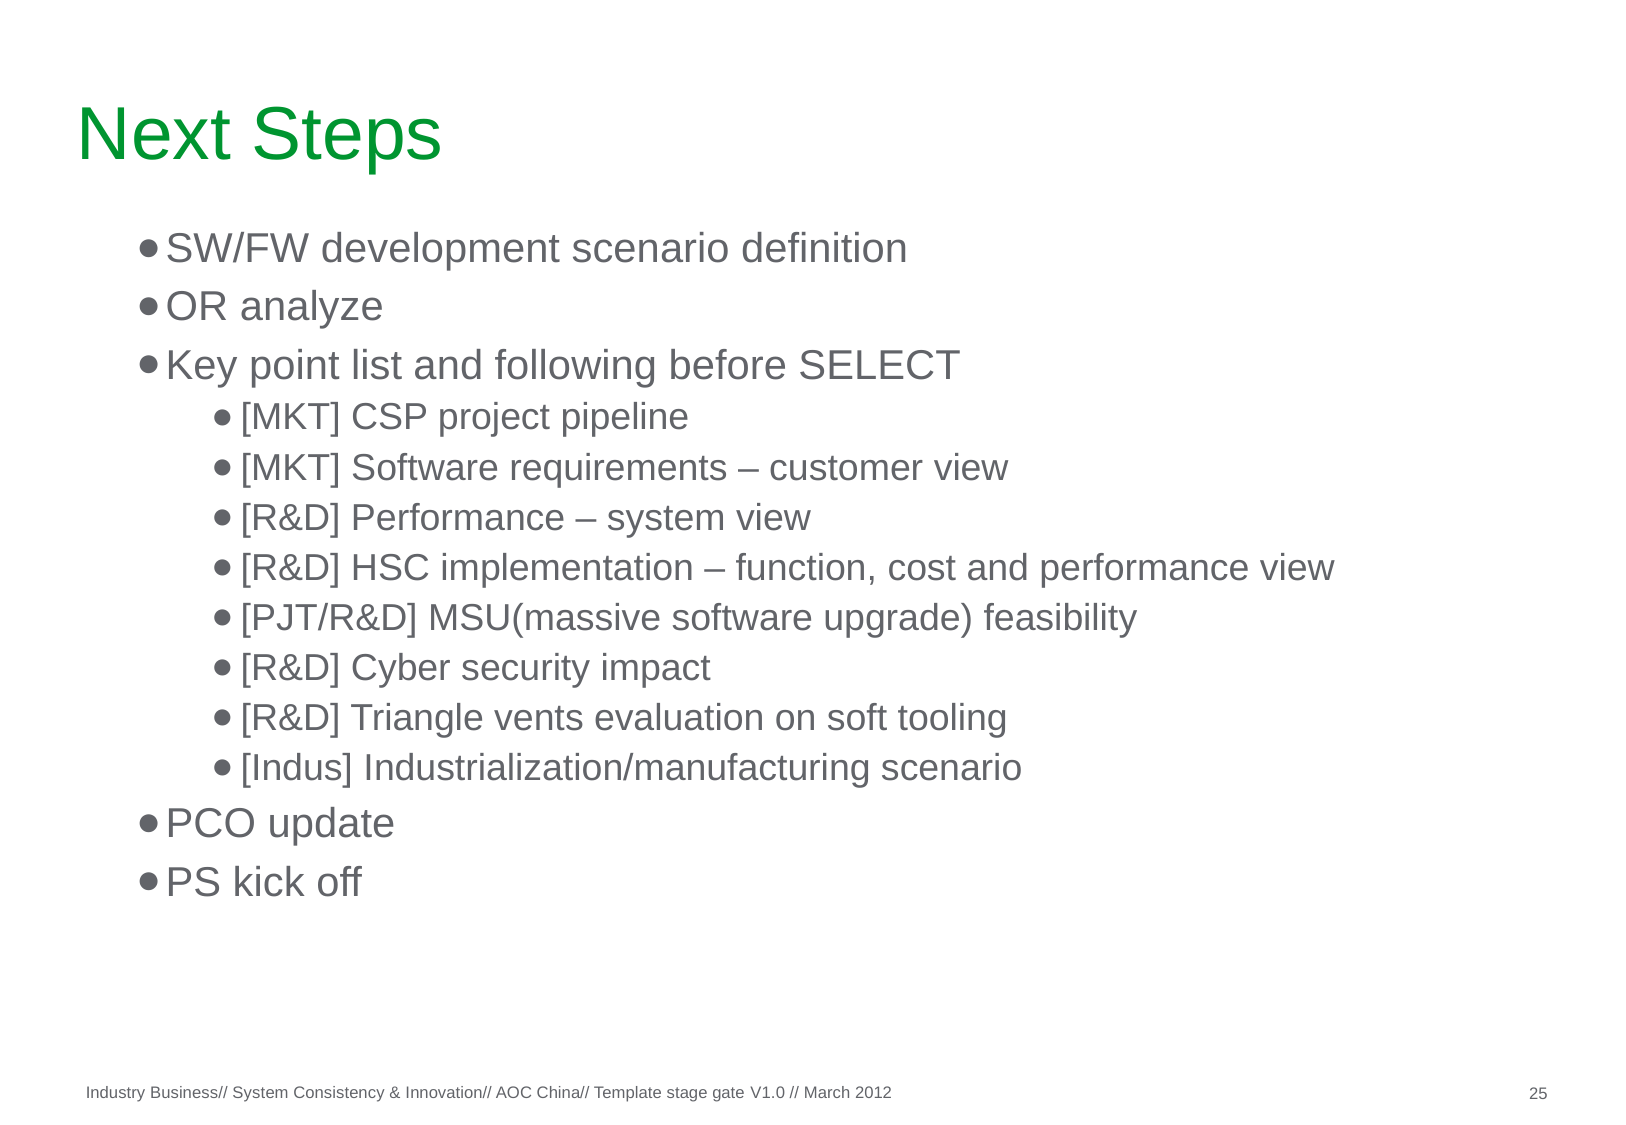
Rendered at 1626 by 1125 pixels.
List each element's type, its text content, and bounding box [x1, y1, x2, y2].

text_box SW/FW development scenario definition OR analyze Key point list and following before SELECT [MKT] CSP project pipeline [MKT] Software requirements – customer view [R&D] Performance – system view [R&D] HSC implementation – function, cost and performance view [PJT/R&D] MSU(massive software upgrade) feasibility [R&D] Cyber security impact [R&D] Triangle vents evaluation on soft tooling [Indus] Industrialization/manufacturing scenario PCO update PS kick off [76, 172, 1522, 916]
title Next Steps [76, 76, 1549, 184]
